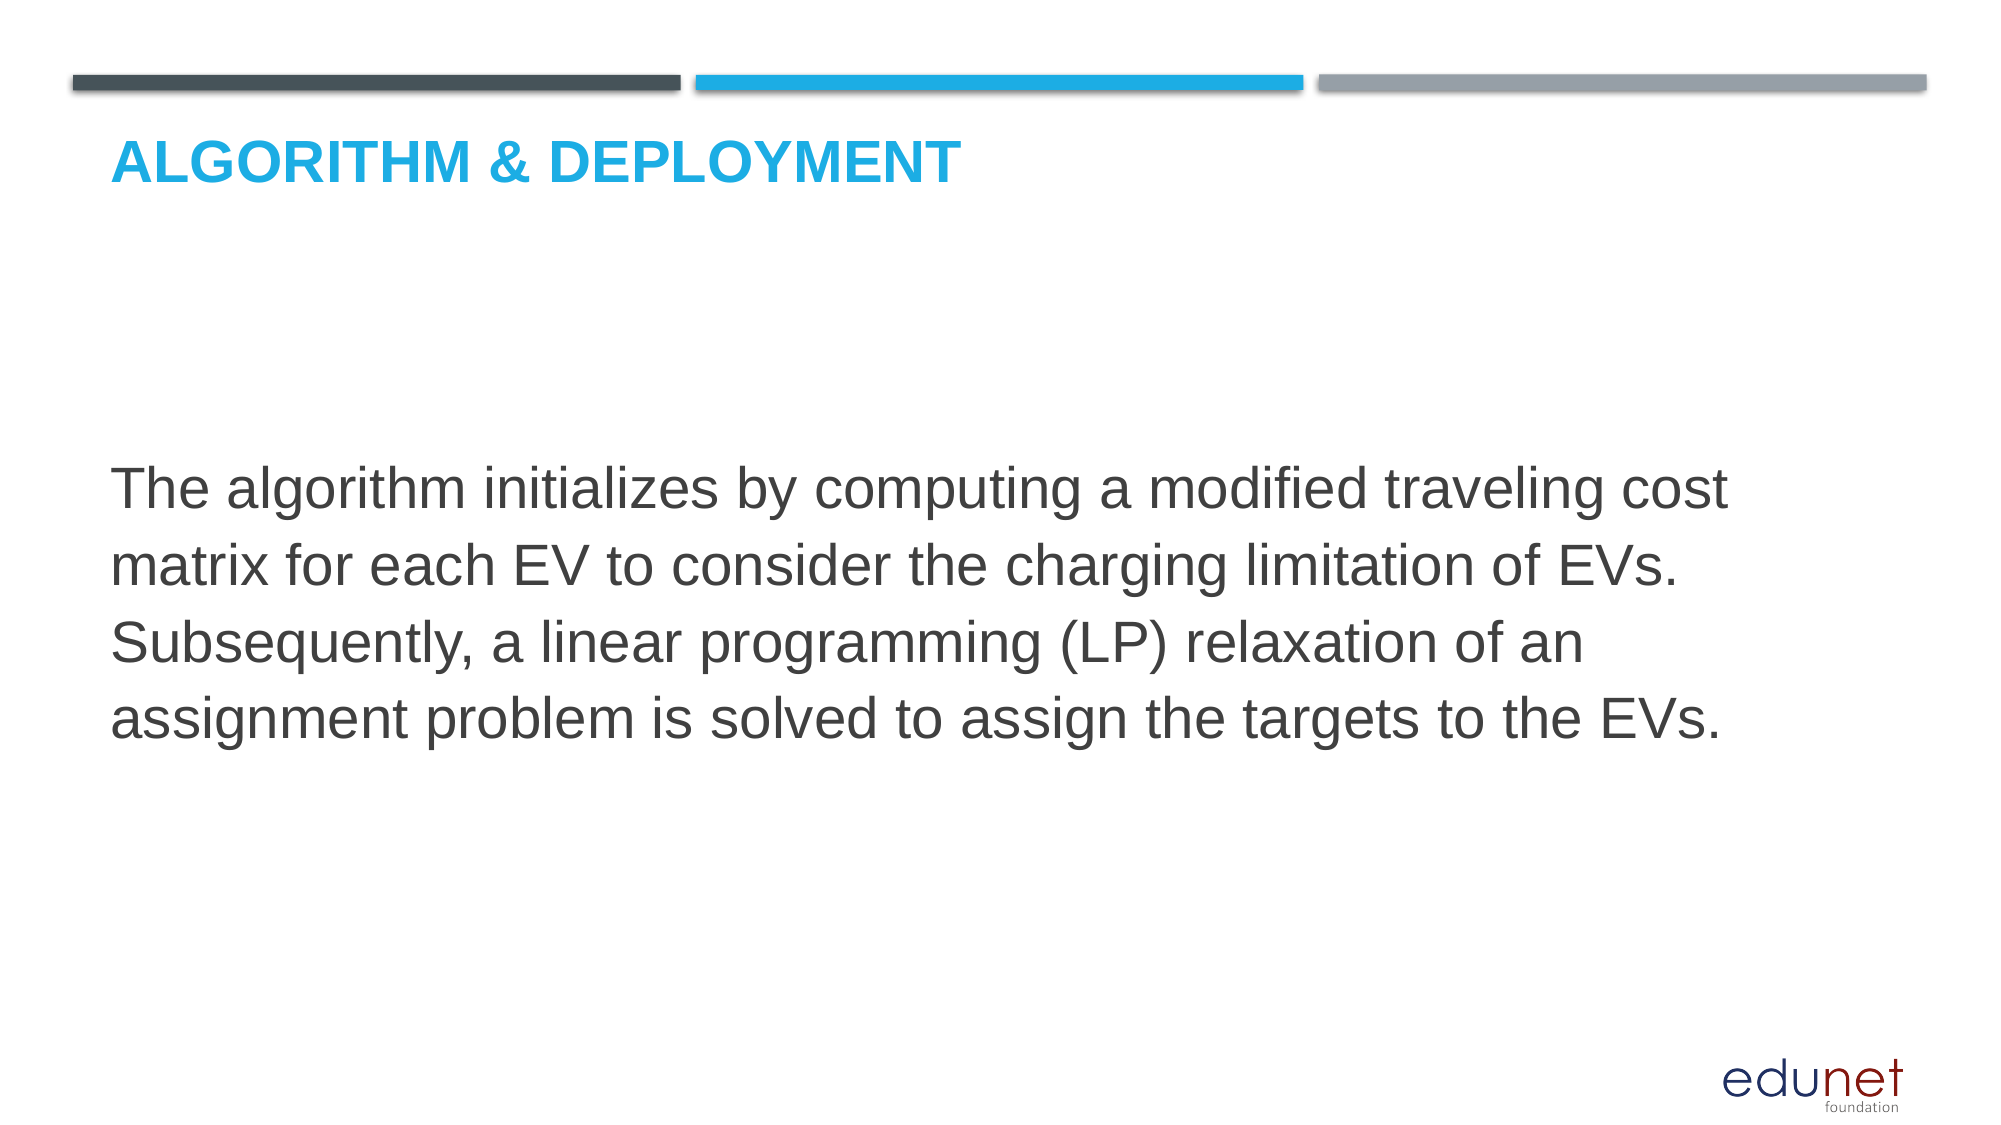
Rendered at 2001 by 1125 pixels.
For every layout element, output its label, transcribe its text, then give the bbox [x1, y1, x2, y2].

picture [1719, 1056, 1905, 1116]
list The algorithm initializes by computing a modified traveling cost matrix for each EV to consider the charging limitation of EVs. Subsequently, a linear programming (LP) relaxation of an assignment problem is solved to assign the targets to the EVs. [95, 213, 1905, 981]
title Algorithm & Deployment [95, 115, 1905, 203]
